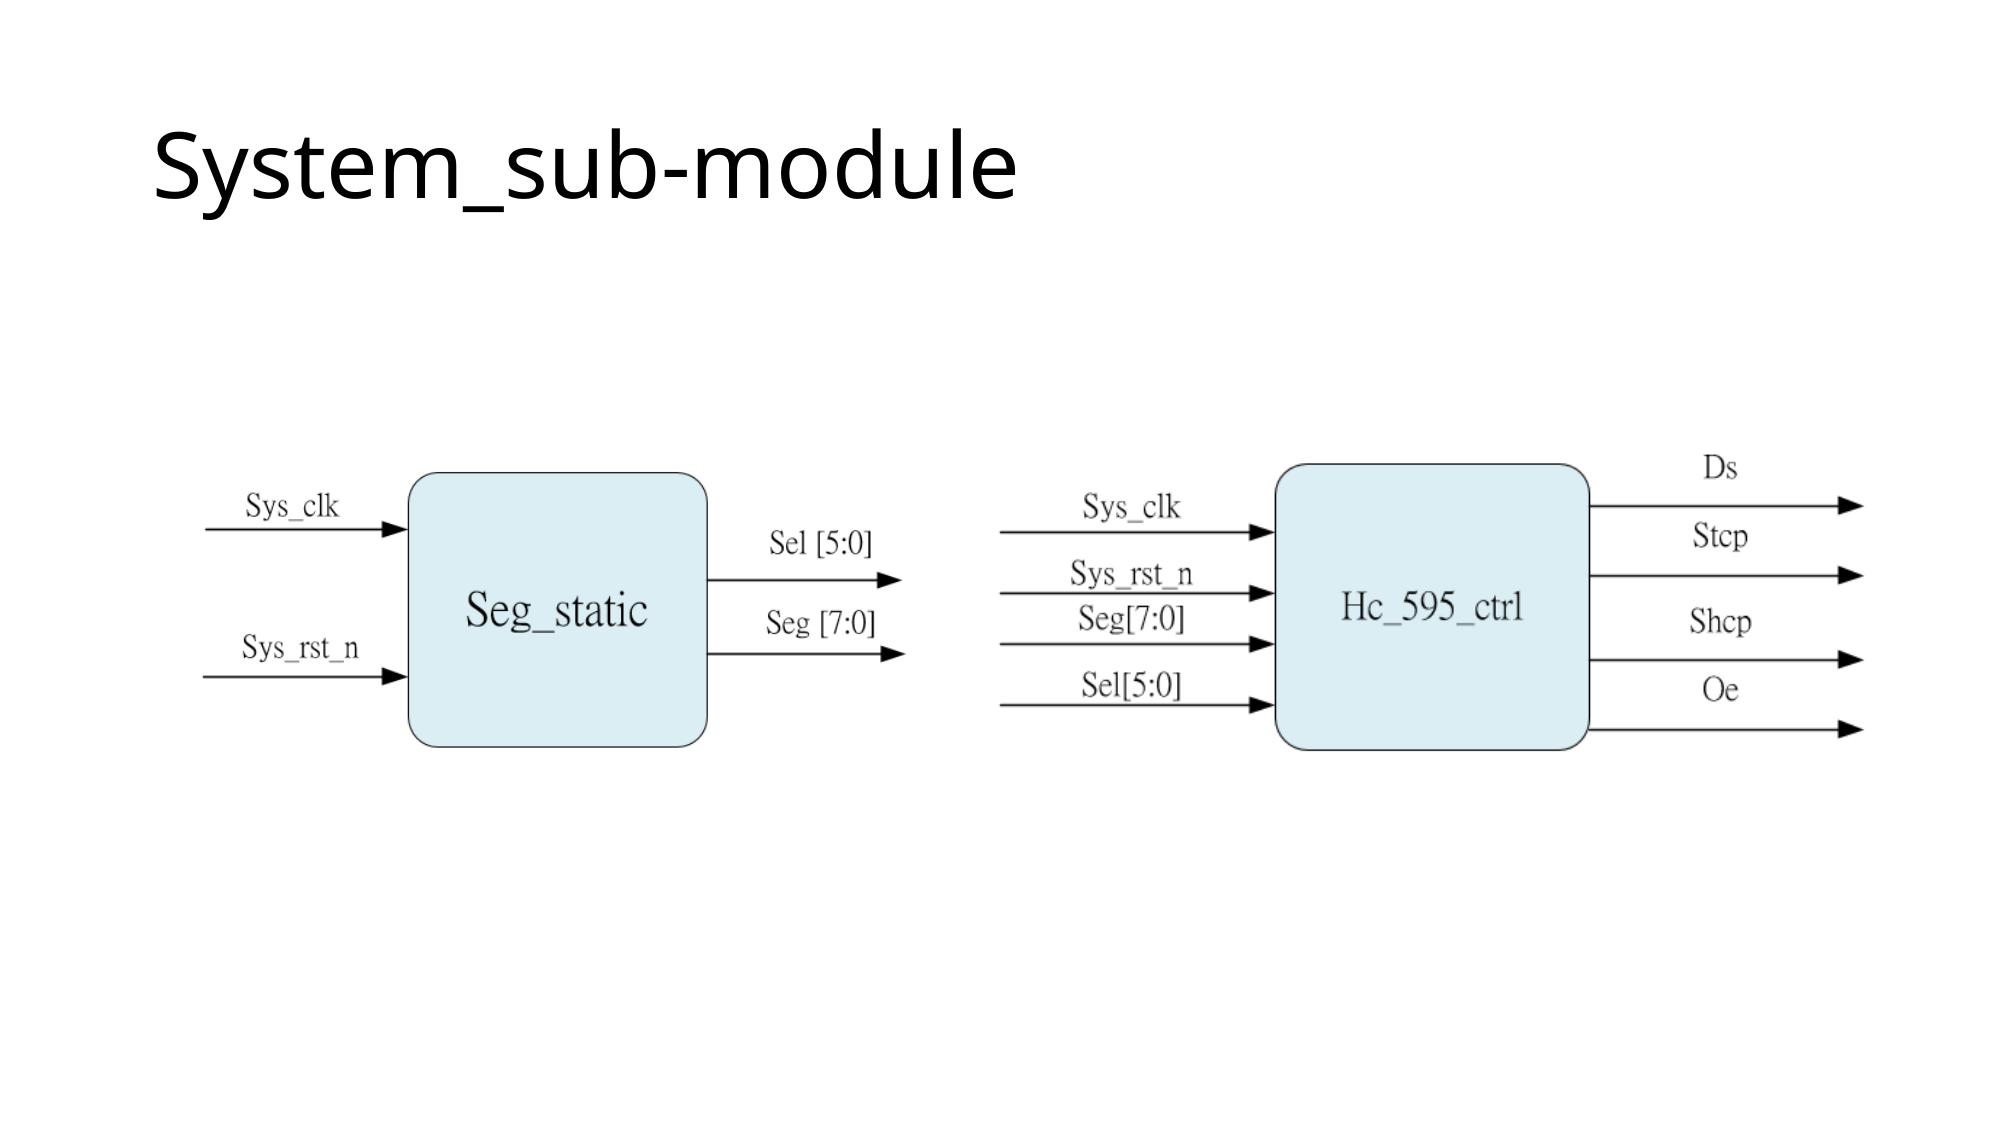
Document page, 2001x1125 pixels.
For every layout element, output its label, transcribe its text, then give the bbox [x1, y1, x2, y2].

picture [185, 448, 926, 755]
title System_sub-module [137, 59, 1863, 278]
picture [958, 420, 1919, 771]
